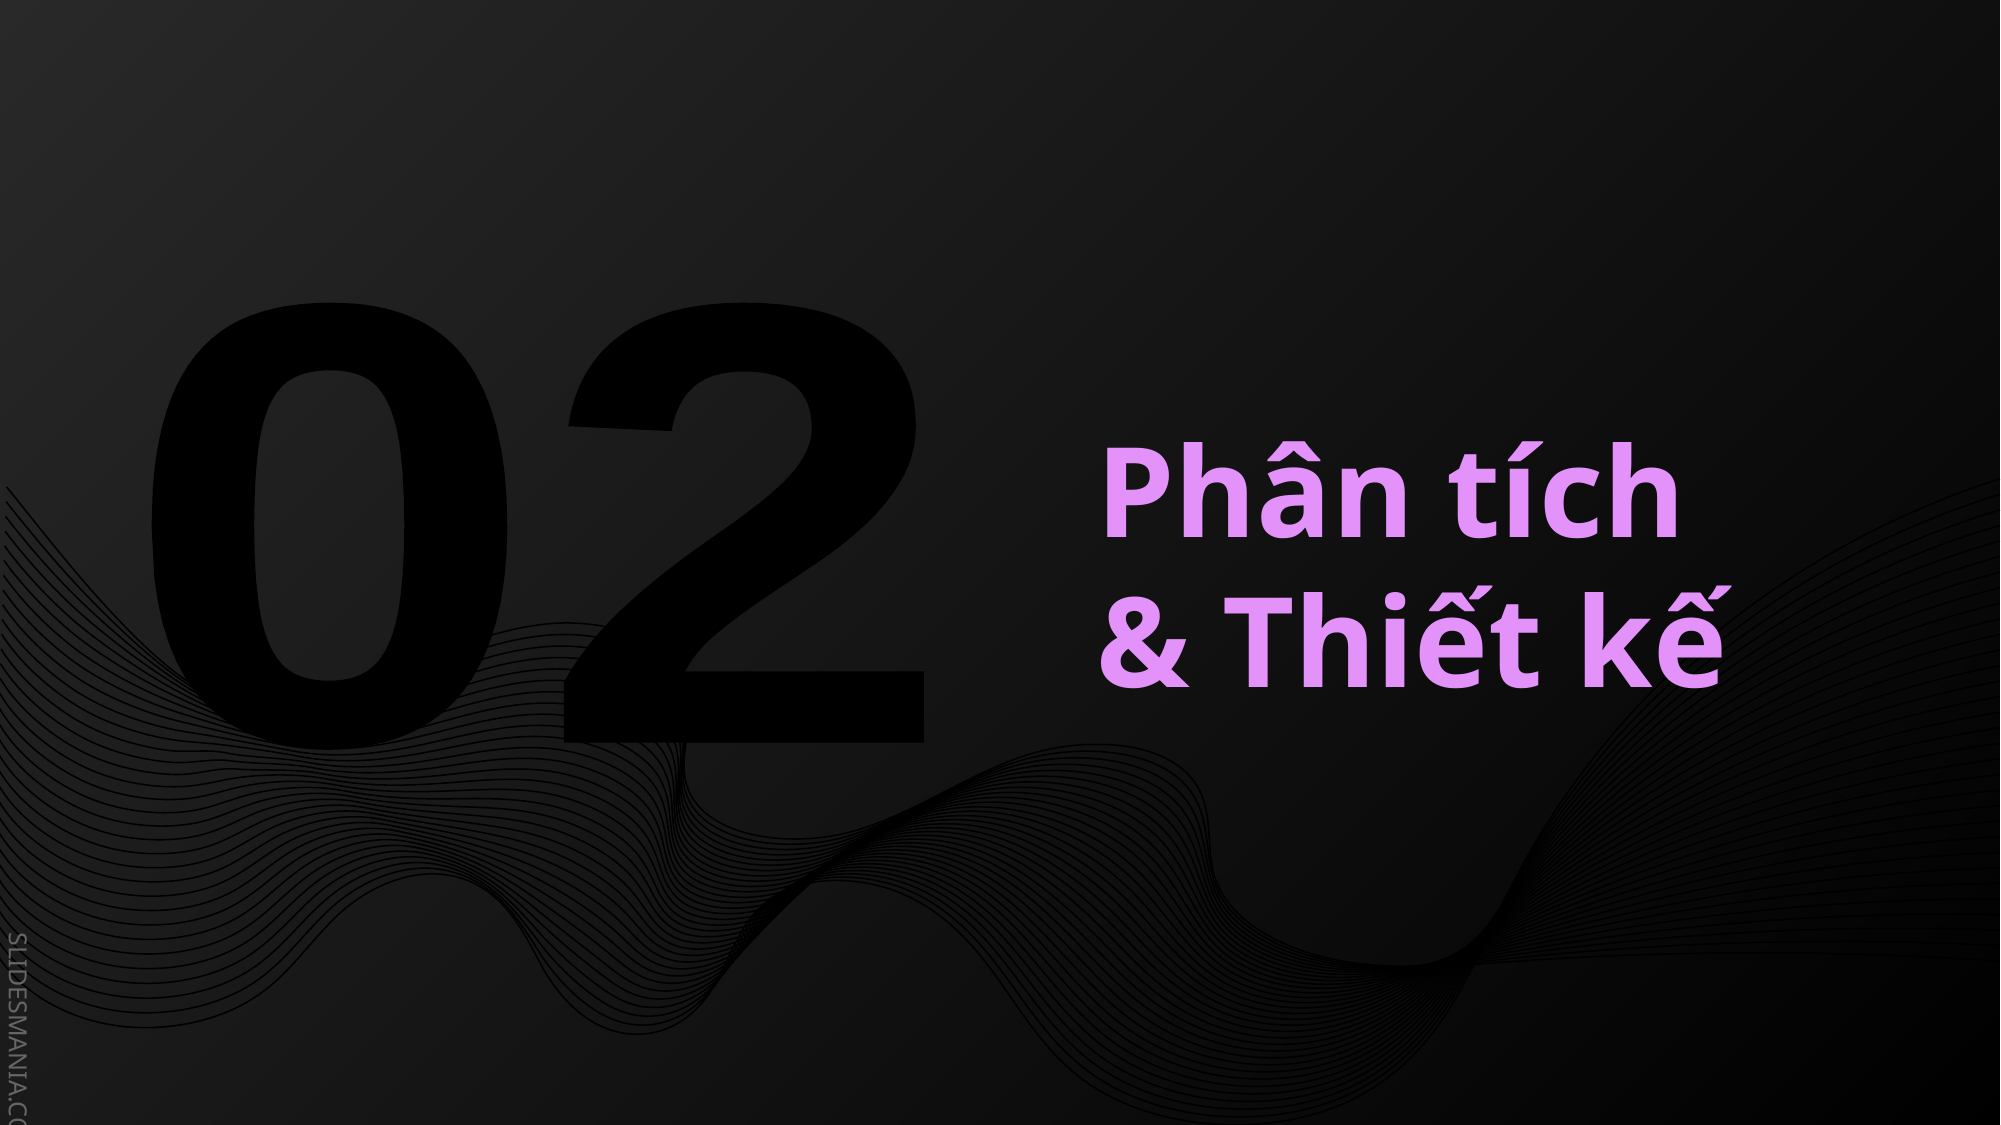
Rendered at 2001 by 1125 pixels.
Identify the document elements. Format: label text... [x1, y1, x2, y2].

title Phân tích & Thiết kế [1076, 392, 1935, 733]
